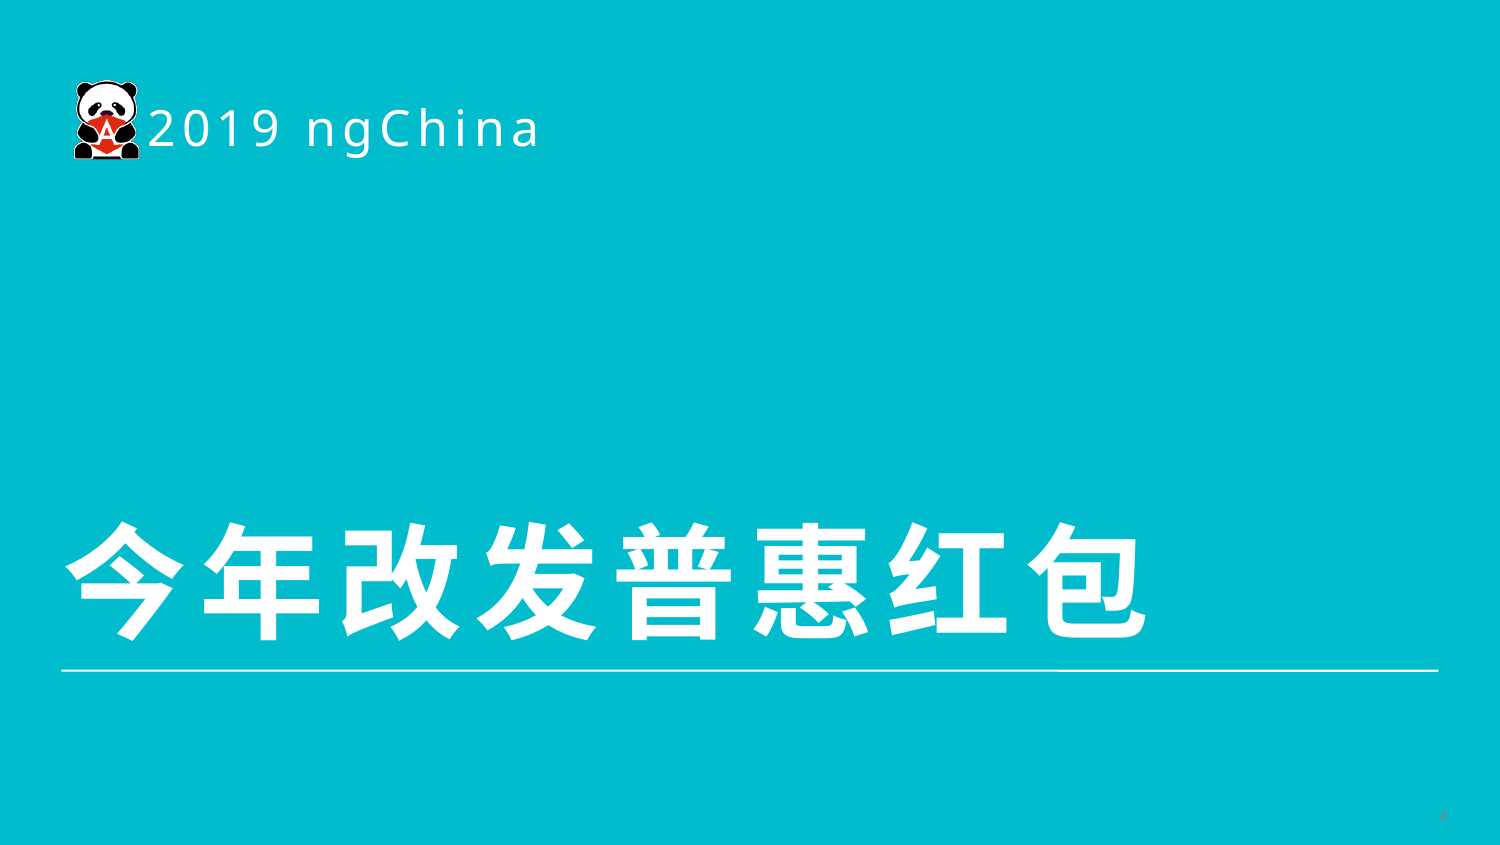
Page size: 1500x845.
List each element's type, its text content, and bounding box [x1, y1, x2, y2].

title 今年改发普惠红包 [62, 165, 1438, 655]
picture [61, 75, 152, 166]
slide_number 4 [1425, 801, 1457, 827]
